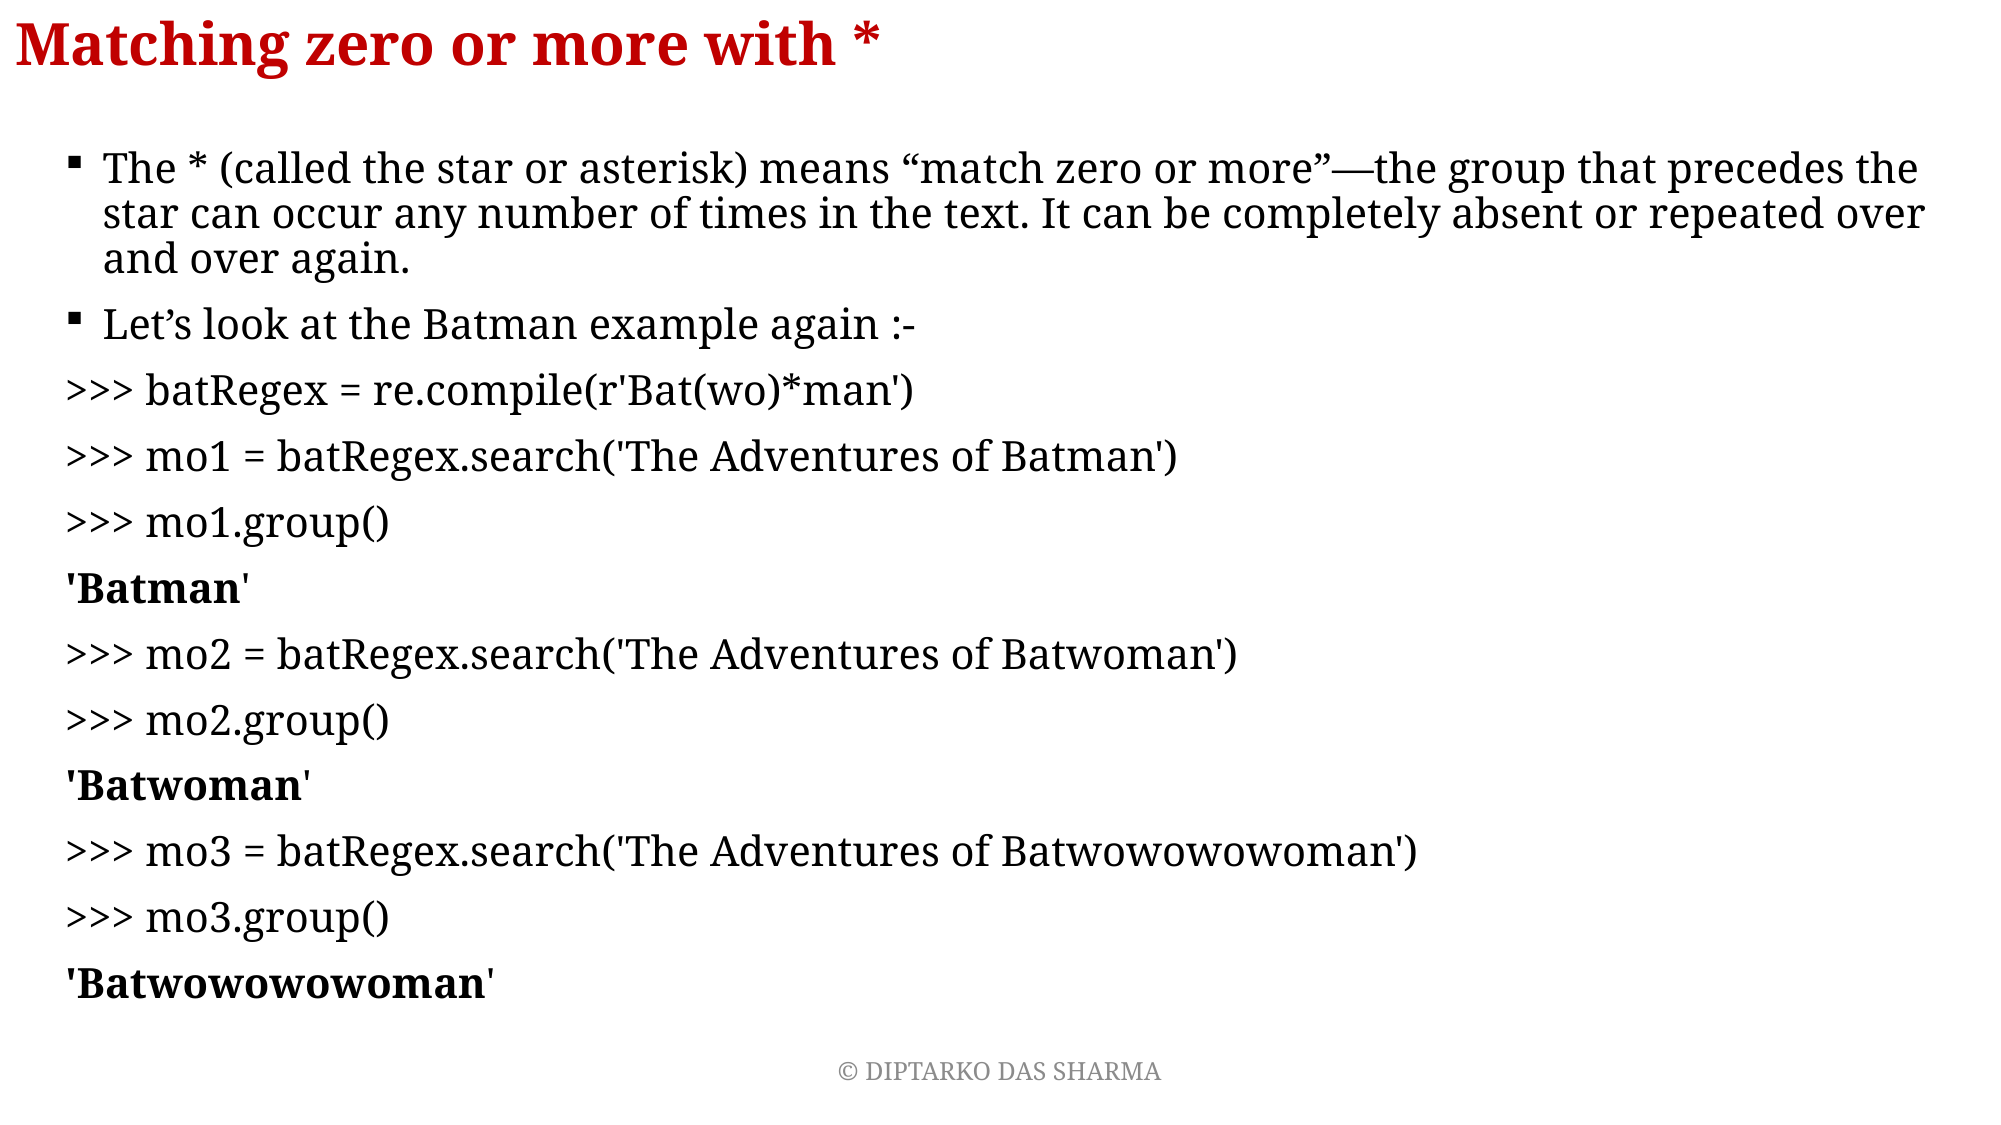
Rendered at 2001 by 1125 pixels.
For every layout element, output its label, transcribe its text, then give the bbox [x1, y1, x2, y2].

footer © DIPTARKO DAS SHARMA [662, 1042, 1338, 1103]
title Matching zero or more with * [0, 0, 1237, 93]
list The * (called the star or asterisk) means “match zero or more”—the group that precedes the star can occur any number of times in the text. It can be completely absent or repeated over and over again. Let’s look at the Batman example again :- >>> batRegex = re.compile(r'Bat(wo)*man') >>> mo1 = batRegex.search('The Adventures of Batman') >>> mo1.group() 'Batman' >>> mo2 = batRegex.search('The Adventures of Batwoman') >>> mo2.group() 'Batwoman' >>> mo3 = batRegex.search('The Adventures of Batwowowowoman') >>> mo3.group() 'Batwowowowoman' [50, 140, 1950, 1077]
